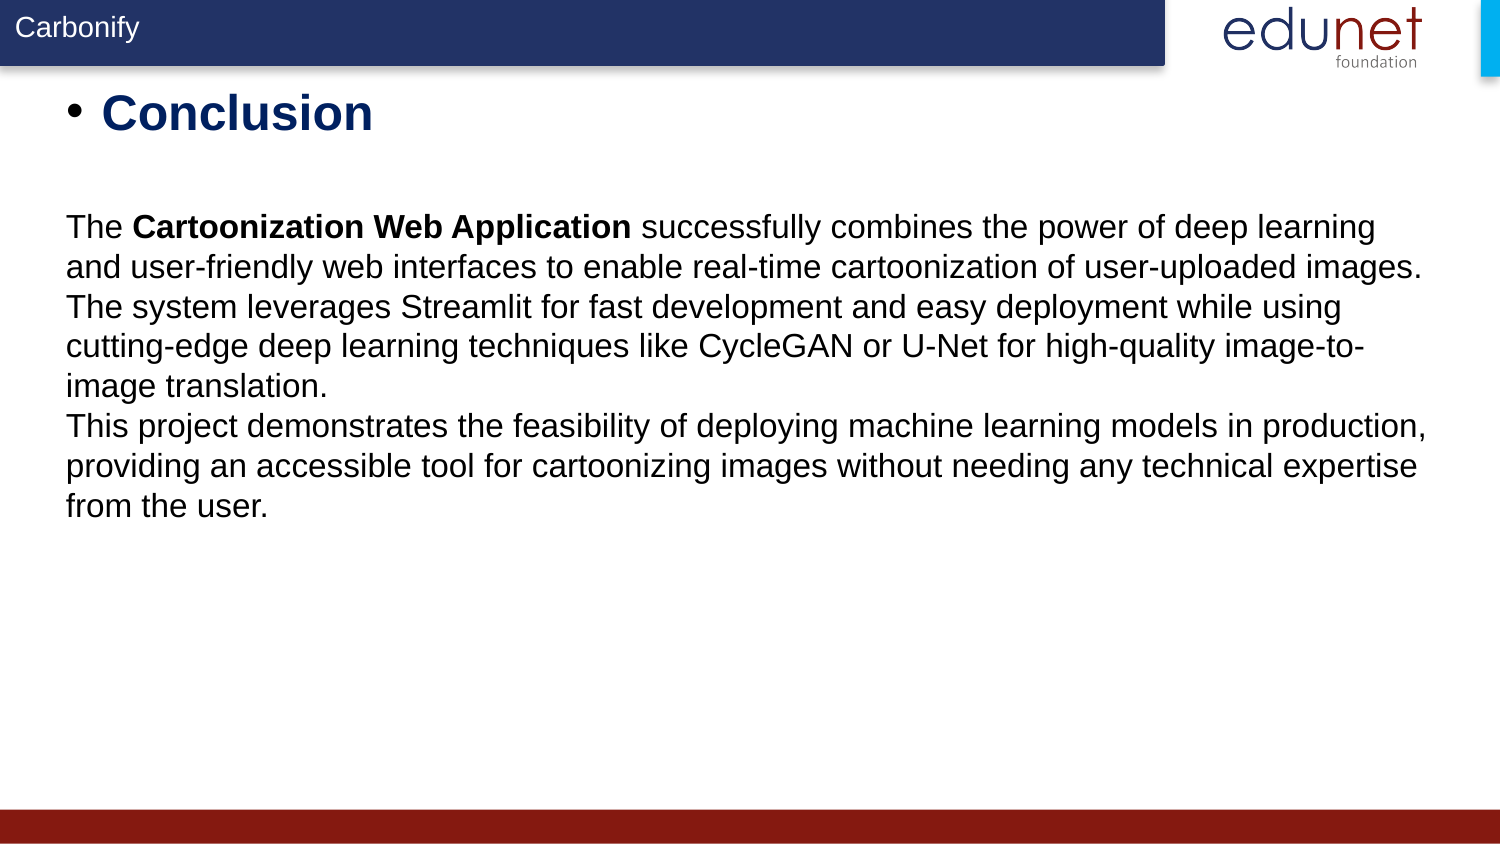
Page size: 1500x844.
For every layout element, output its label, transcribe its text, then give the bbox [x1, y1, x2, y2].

picture [1219, 4, 1424, 72]
title Conclusion [51, 72, 1449, 197]
text_box The Cartoonization Web Application successfully combines the power of deep learning and user-friendly web interfaces to enable real-time cartoonization of user-uploaded images. The system leverages Streamlit for fast development and easy deployment while using cutting-edge deep learning techniques like CycleGAN or U-Net for high-quality image-to-image translation. This project demonstrates the feasibility of deploying machine learning models in production, providing an accessible tool for cartoonizing images without needing any technical expertise from the user. [51, 197, 1449, 532]
